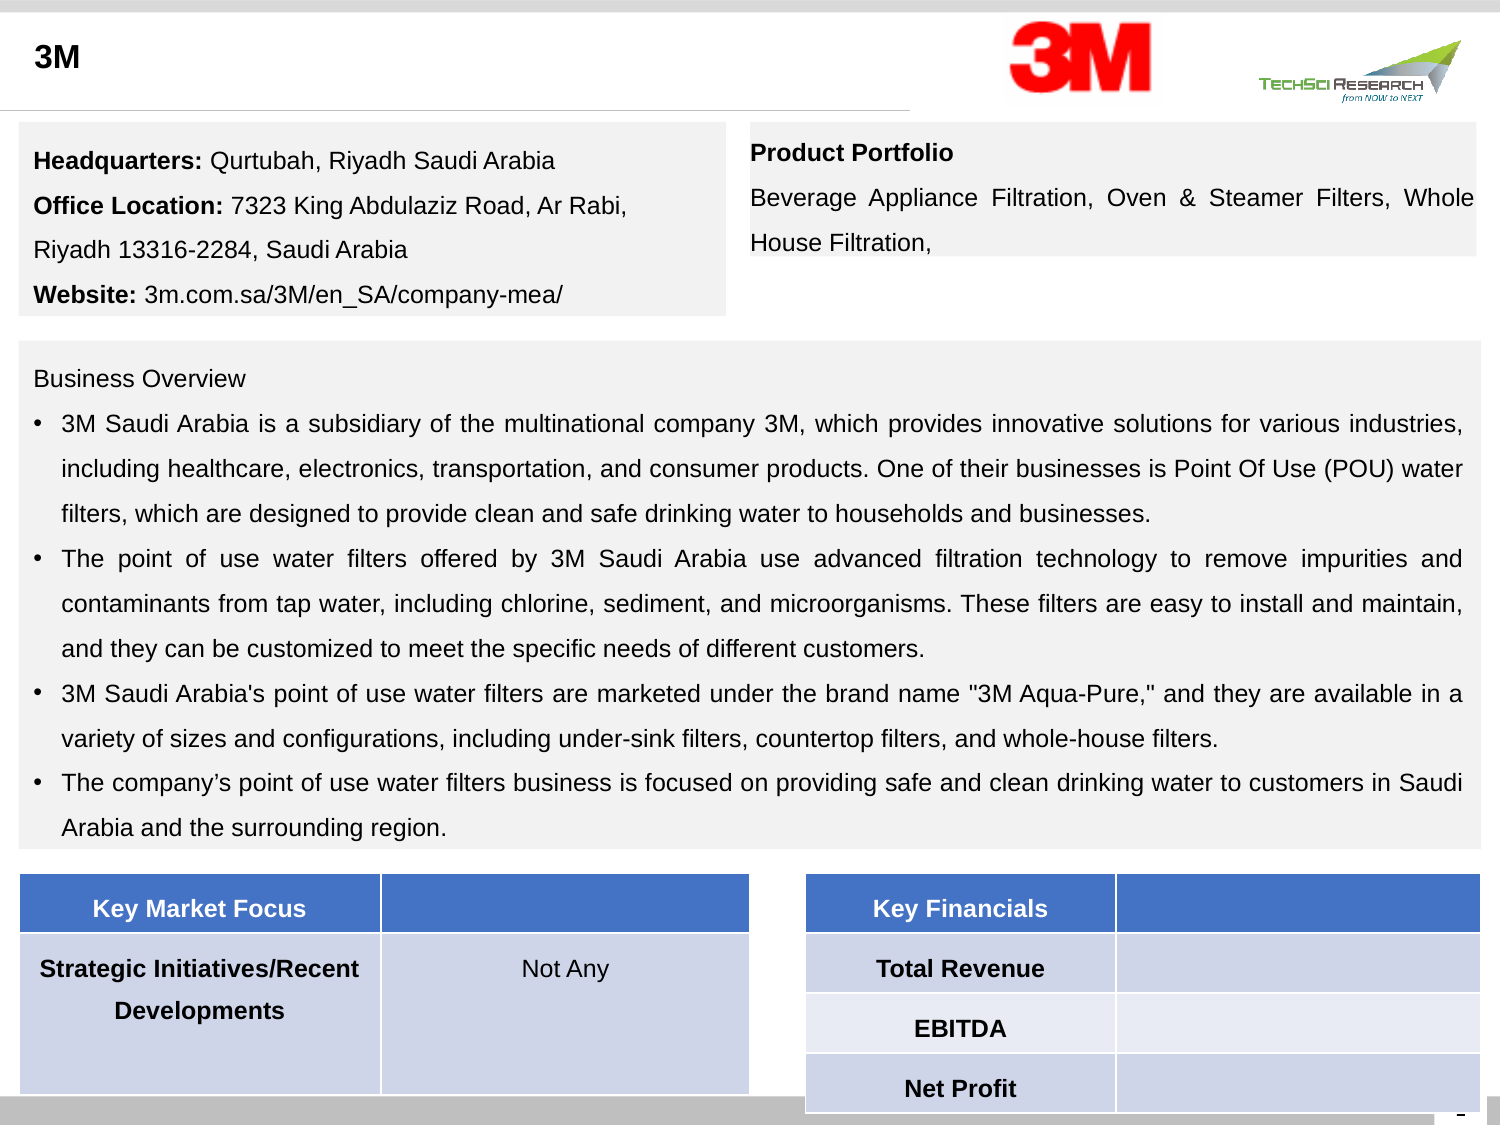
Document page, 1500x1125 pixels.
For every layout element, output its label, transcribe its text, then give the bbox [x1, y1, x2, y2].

table_cell Net Profit [806, 1054, 1115, 1112]
picture [1002, 10, 1165, 106]
table_header [382, 874, 749, 932]
table_cell [1117, 1054, 1480, 1112]
table_header Key Market Focus [20, 874, 380, 932]
table_cell [1117, 994, 1480, 1052]
text_box Product Portfolio Beverage Appliance Filtration, Oven & Steamer Filters, Whole House Filtration, [750, 121, 1477, 257]
table_cell Not Any [382, 934, 749, 1094]
table_header [1117, 874, 1480, 932]
table_header Key Financials [806, 874, 1115, 932]
table_cell EBITDA [806, 994, 1115, 1052]
text_box Headquarters: Qurtubah, Riyadh Saudi Arabia Office Location: 7323 King Abdulaziz Road, Ar Rabi, Riyadh 13316-2284, Saudi Arabia Website: 3m.com.sa/3M/en_SA/company-mea/ [18, 121, 726, 317]
picture [1257, 39, 1461, 104]
text_box Business Overview 3M Saudi Arabia is a subsidiary of the multinational company 3M, which provides innovative solutions for various industries, including healthcare, electronics, transportation, and consumer products. One of their businesses is Point Of Use (POU) water filters, which are designed to provide clean and safe drinking water to households and businesses. The point of use water filters offered by 3M Saudi Arabia use advanced filtration technology to remove impurities and contaminants from tap water, including chlorine, sediment, and microorganisms. These filters are easy to install and maintain, and they can be customized to meet the specific needs of different customers. 3M Saudi Arabia's point of use water filters are marketed under the brand name "3M Aqua-Pure," and they are available in a variety of sizes and configurations, including under-sink filters, countertop filters, and whole-house filters. The company’s point of use water filters business is focused on providing safe and clean drinking water to customers in Saudi Arabia and the surrounding region. [18, 340, 1482, 850]
table_cell Total Revenue [806, 934, 1115, 992]
table_cell Strategic Initiatives/Recent Developments [20, 934, 380, 1094]
text_box 3M [19, 27, 696, 83]
table_cell [1117, 934, 1480, 992]
